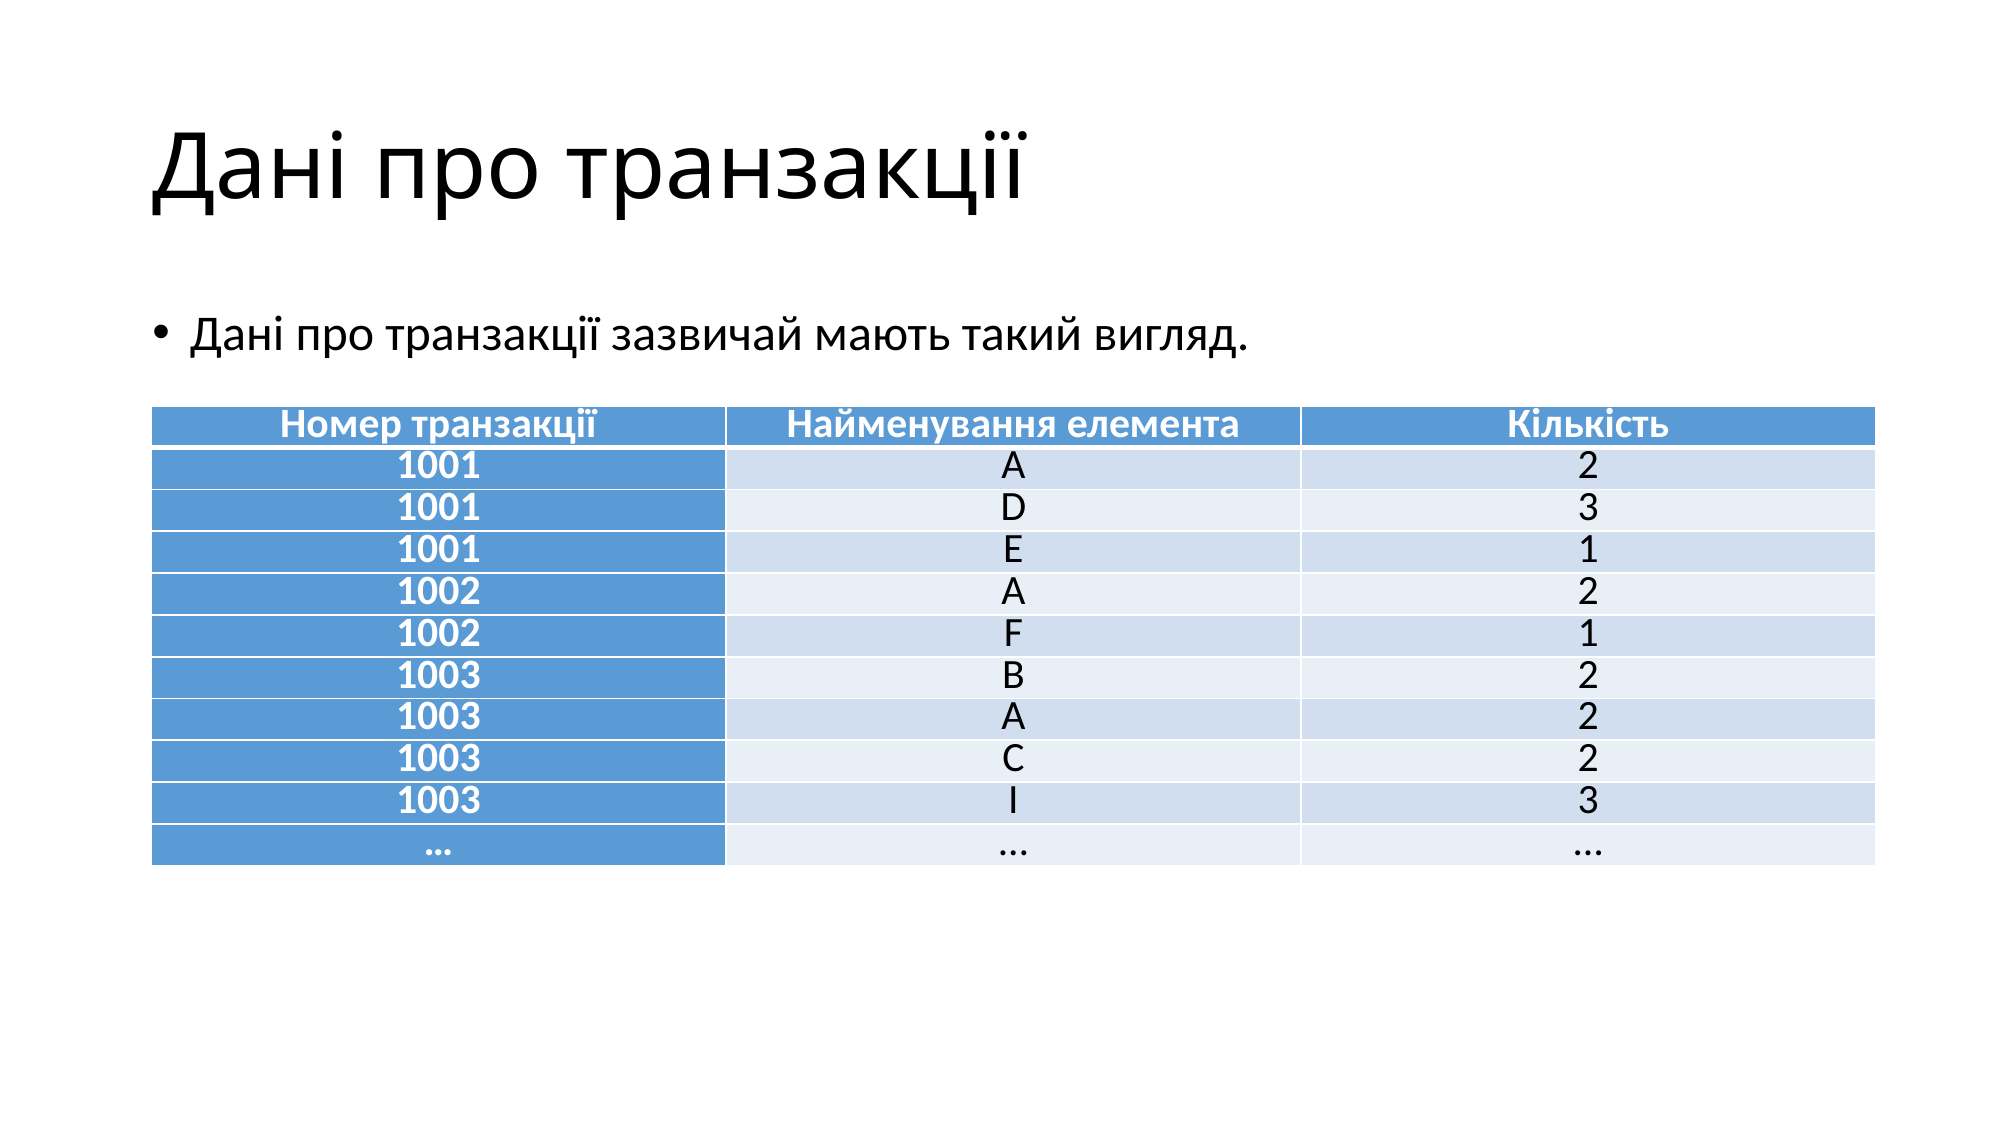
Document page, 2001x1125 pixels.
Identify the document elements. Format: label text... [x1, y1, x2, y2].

table_header Кількість [1302, 407, 1875, 445]
table_header Найменування елемента [727, 407, 1300, 445]
table_cell C [727, 741, 1300, 781]
table_cell 1001 [152, 490, 725, 530]
table_cell E [727, 532, 1300, 572]
table_cell 1 [1302, 616, 1875, 656]
table_cell 2 [1302, 658, 1875, 698]
table_cell 2 [1302, 741, 1875, 781]
table_cell 1001 [152, 532, 725, 572]
table_cell 2 [1302, 450, 1875, 489]
table_cell F [727, 616, 1300, 656]
title Дані про транзакції [137, 59, 1863, 278]
table_cell 1 [1302, 532, 1875, 572]
table_cell 1002 [152, 574, 725, 614]
table_cell 1002 [152, 616, 725, 656]
table_header Номер транзакції [152, 407, 725, 445]
list Дані про транзакції зазвичай мають такий вигляд. [137, 299, 1863, 1014]
table_cell 1003 [152, 783, 725, 823]
table_cell І [727, 783, 1300, 823]
table_cell А [727, 450, 1300, 489]
table_cell … [727, 825, 1300, 865]
table_cell B [727, 658, 1300, 698]
table_cell … [1302, 825, 1875, 865]
table_cell 2 [1302, 574, 1875, 614]
table_cell 1003 [152, 658, 725, 698]
table_cell 1003 [152, 699, 725, 739]
table_cell 1001 [152, 450, 725, 489]
table_cell … [152, 825, 725, 865]
table_cell 1003 [152, 741, 725, 781]
table_cell 2 [1302, 699, 1875, 739]
table_cell A [727, 699, 1300, 739]
table_cell 3 [1302, 783, 1875, 823]
table_cell 3 [1302, 490, 1875, 530]
table_cell D [727, 490, 1300, 530]
table_cell А [727, 574, 1300, 614]
